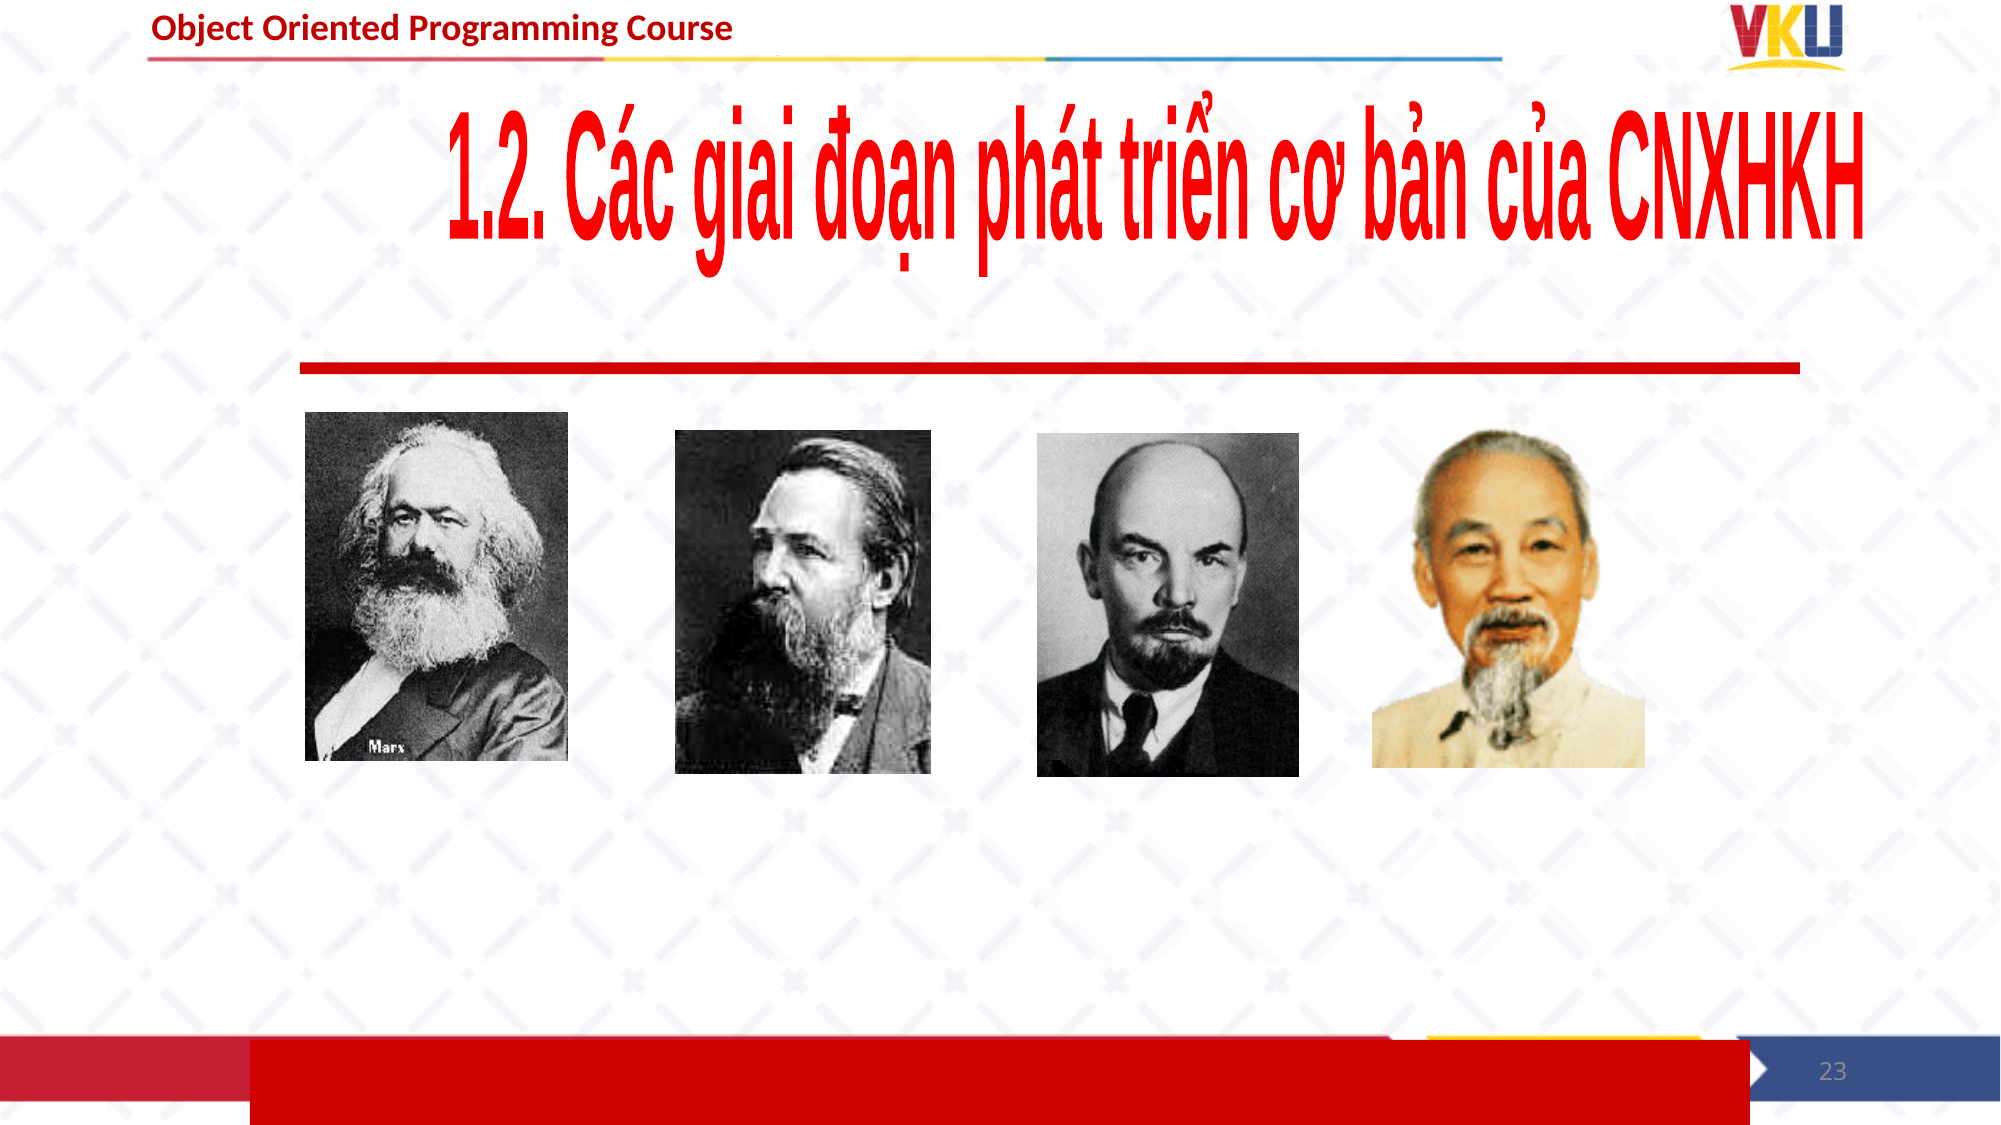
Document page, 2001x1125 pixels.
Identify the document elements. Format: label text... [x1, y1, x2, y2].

picture [0, 0, 2001, 1125]
text_box [249, 1039, 1750, 1125]
slide_number 23 [1750, 1042, 1863, 1103]
text_box [299, 362, 1800, 375]
